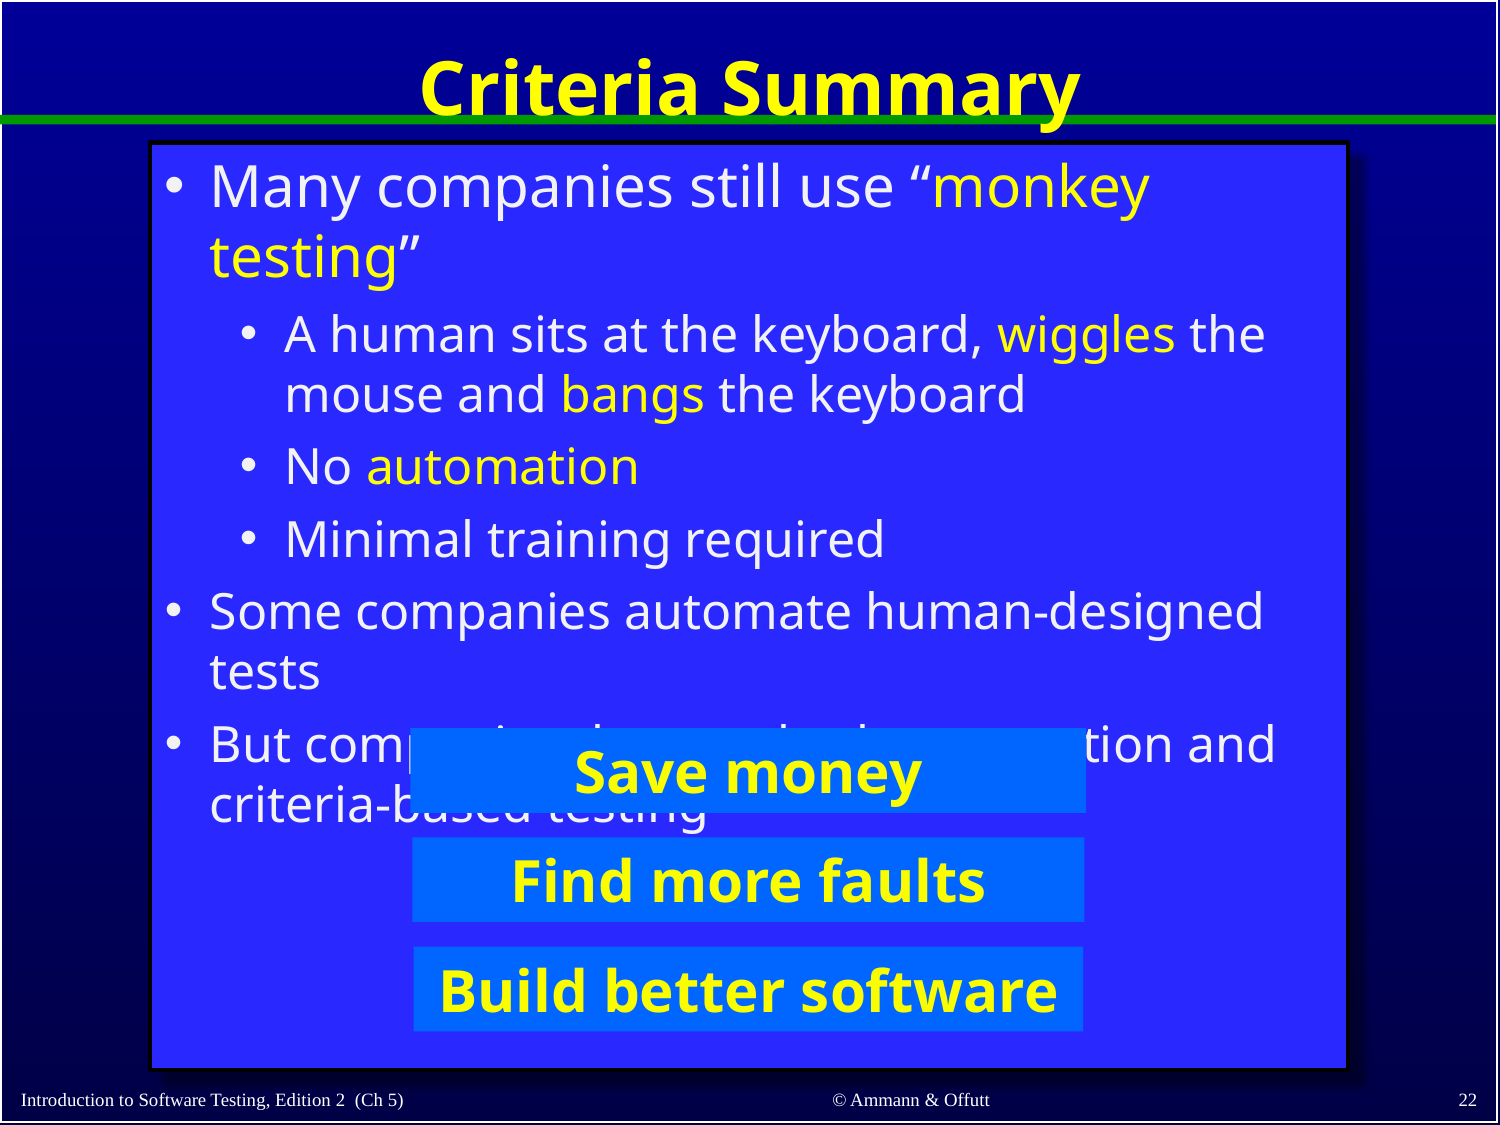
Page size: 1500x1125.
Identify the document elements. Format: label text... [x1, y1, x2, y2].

footer © Ammann & Offutt [673, 1091, 1149, 1119]
title Criteria Summary [7, 15, 1493, 167]
slide_number 22 [1179, 1074, 1493, 1119]
text_box Many companies still use “monkey testing” A human sits at the keyboard, wiggles the mouse and bangs the keyboard No automation Minimal training required Some companies automate human-designed tests But companies that use both automation and criteria-based testing [150, 142, 1349, 1071]
text_box Save money [410, 728, 1087, 813]
slide_number Introduction to Software Testing, Edition 2 (Ch 5) [5, 1077, 637, 1119]
text_box Build better software [413, 946, 1084, 1032]
text_box Find more faults [412, 837, 1085, 922]
